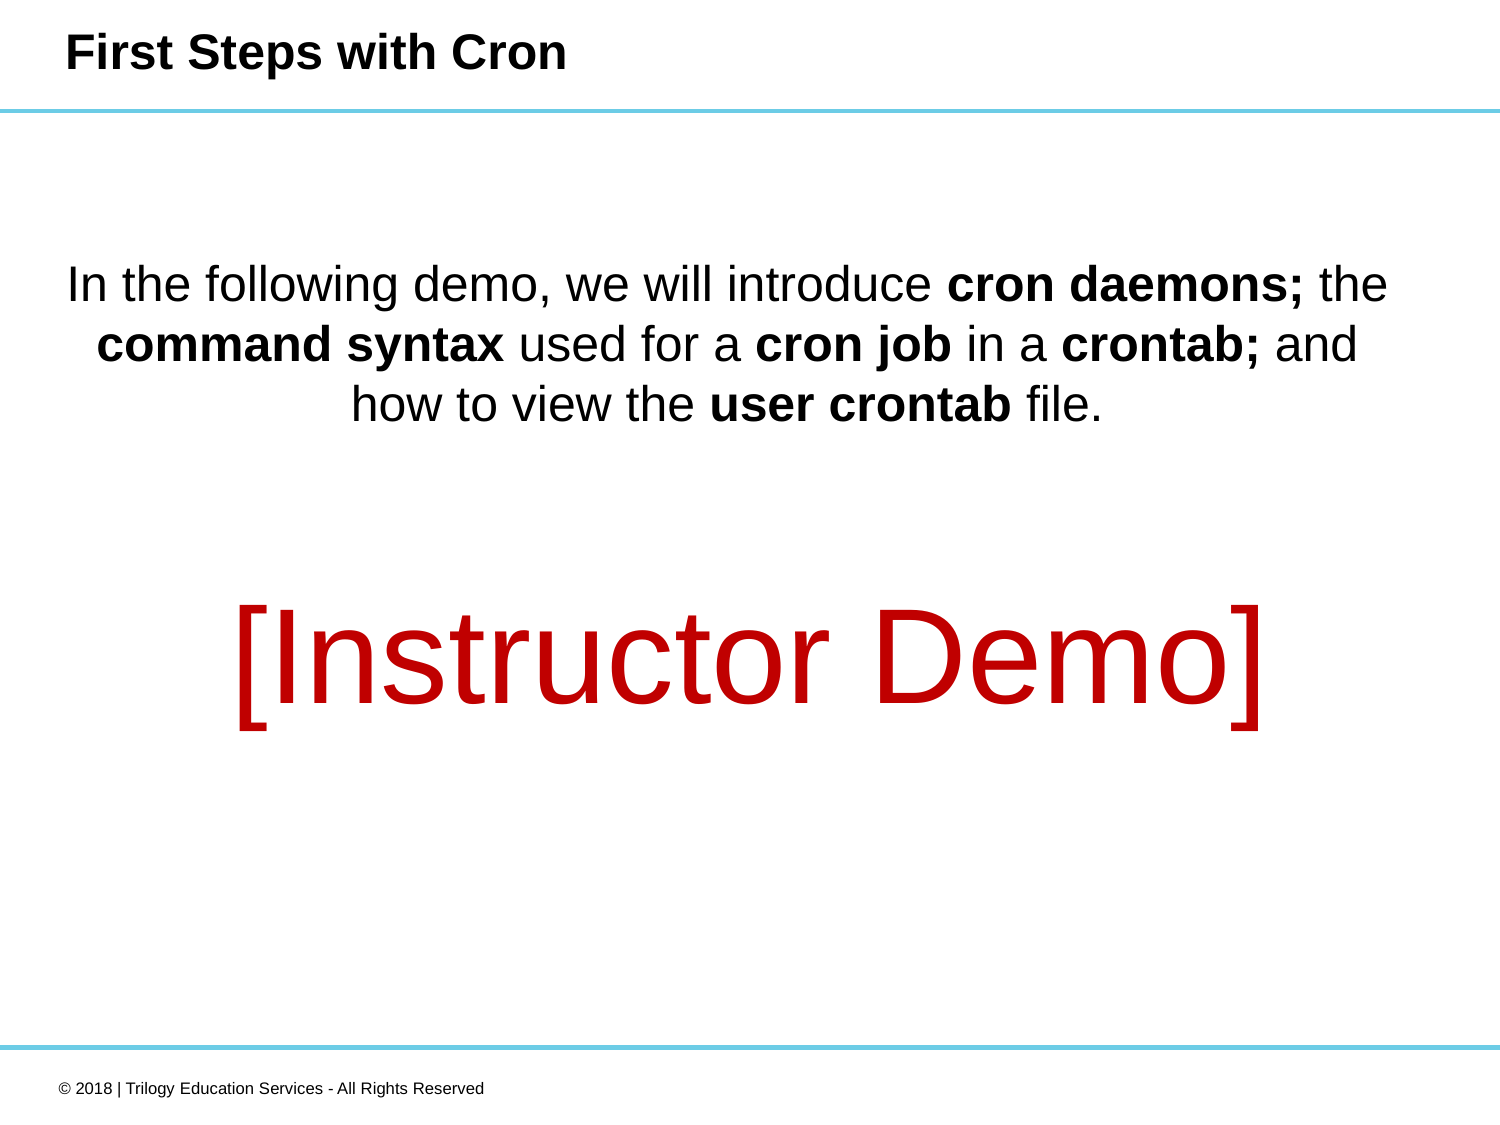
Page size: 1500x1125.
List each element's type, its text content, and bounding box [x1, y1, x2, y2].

text_box [Instructor Demo] [72, 560, 1428, 738]
title First Steps with Cron [50, 0, 948, 108]
text_box In the following demo, we will introduce cron daemons; the command syntax used for a cron job in a crontab; and how to view the user crontab file. [50, 244, 1405, 439]
